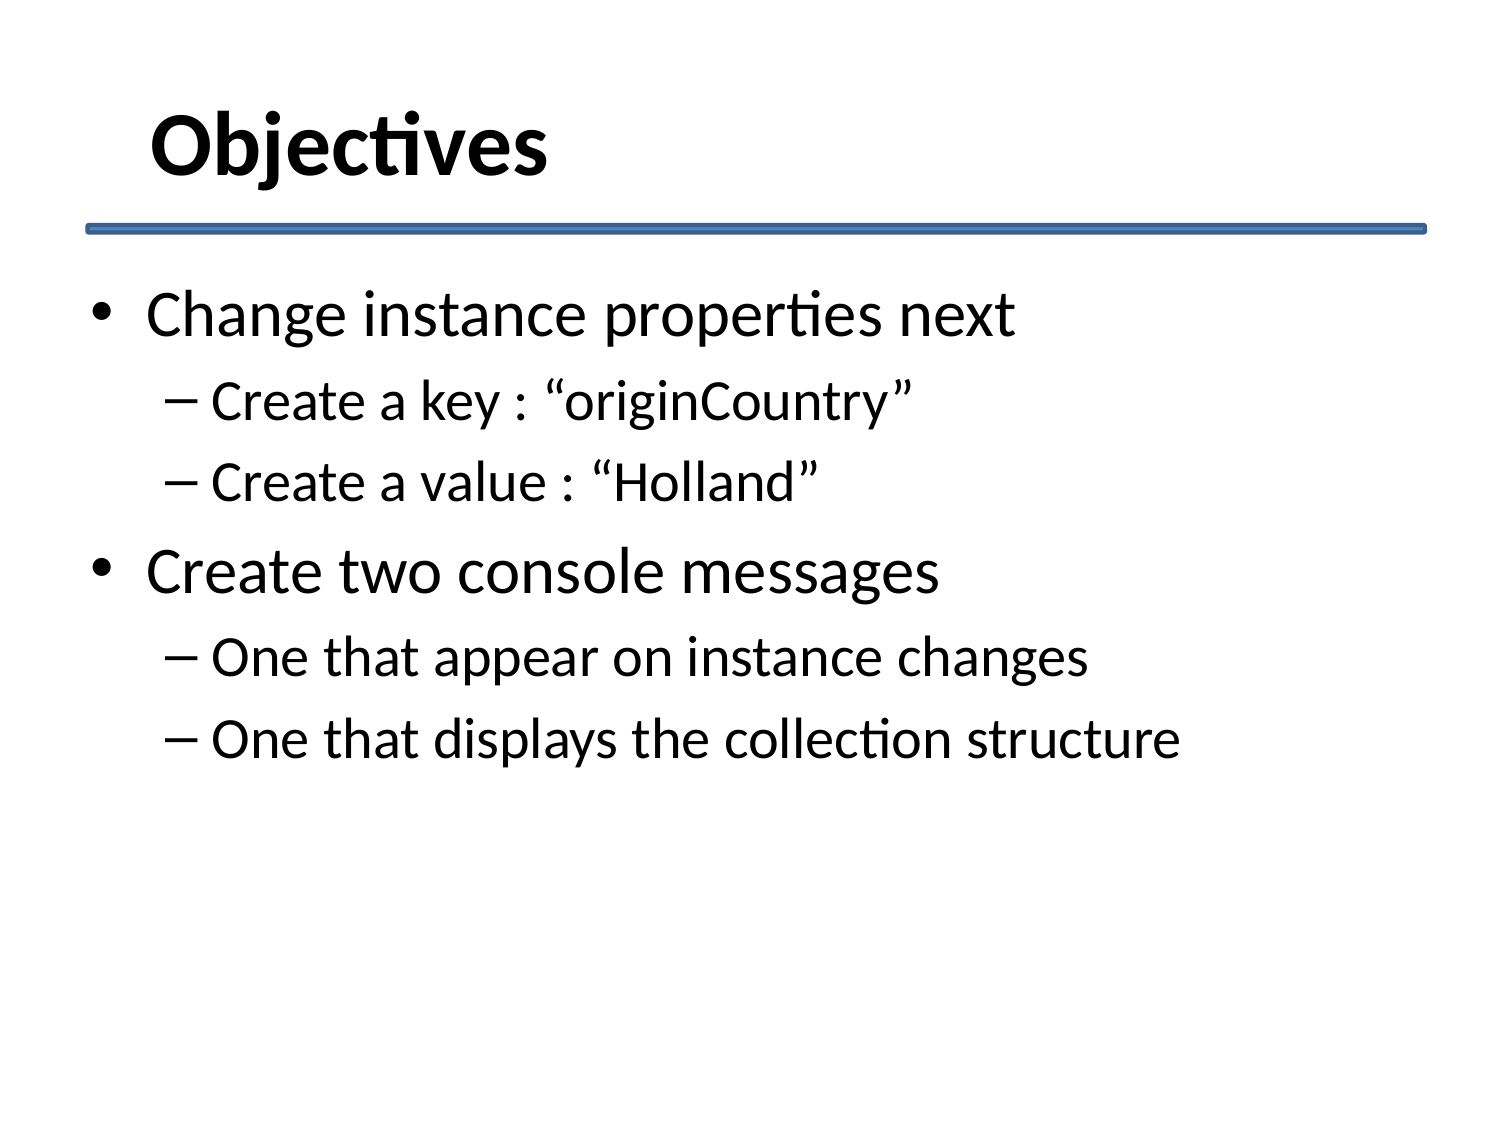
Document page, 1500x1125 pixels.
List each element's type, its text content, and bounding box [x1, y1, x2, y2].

title Objectives [0, 45, 1025, 233]
text_box [85, 222, 1428, 235]
list Change instance properties next Create a key : “originCountry” Create a value : “Holland” Create two console messages One that appear on instance changes One that displays the collection structure [75, 262, 1425, 1005]
